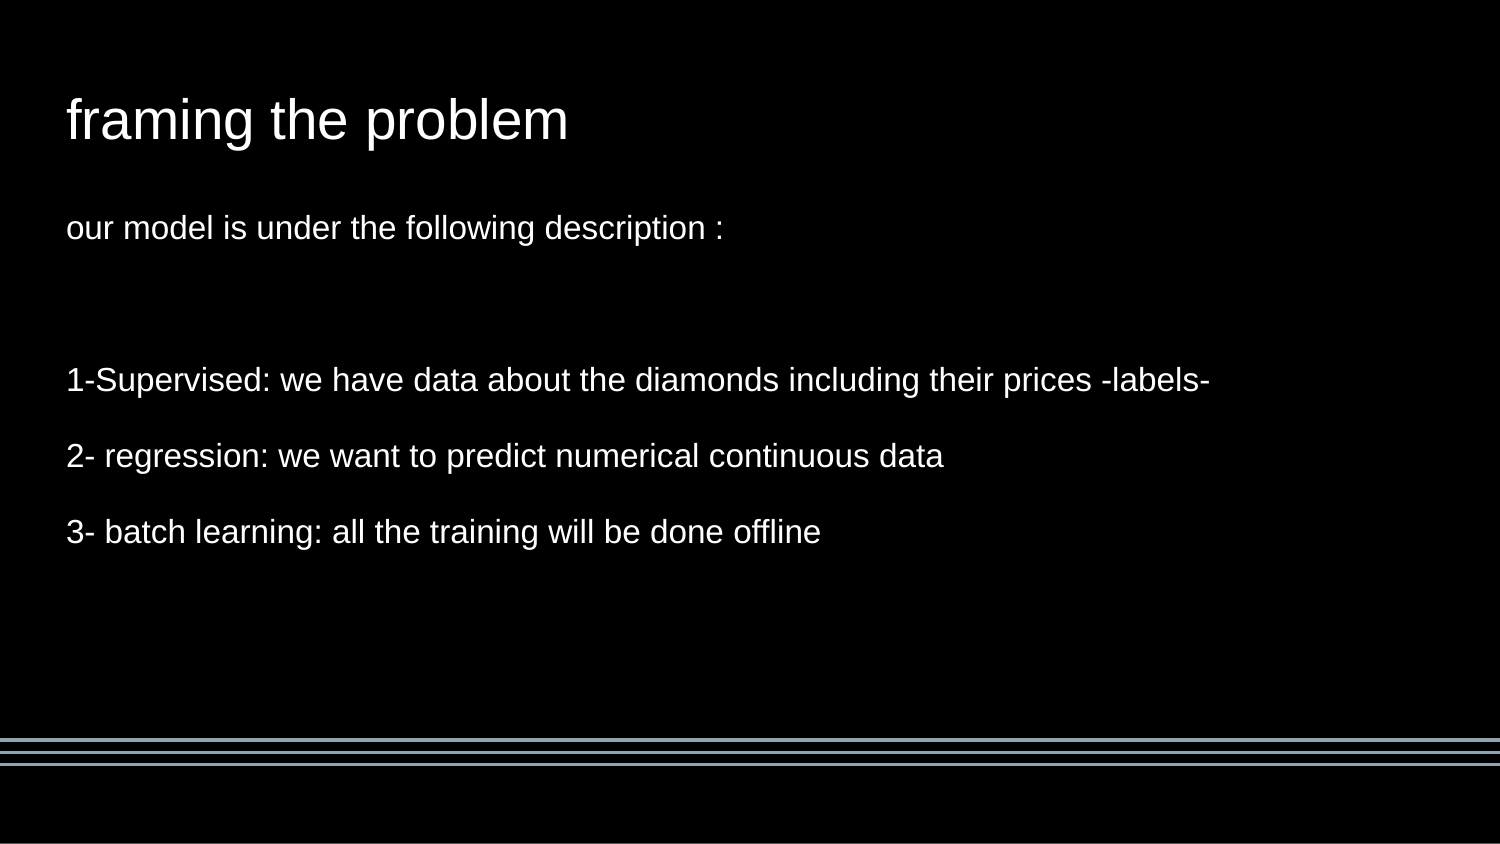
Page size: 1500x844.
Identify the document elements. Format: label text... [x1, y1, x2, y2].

title framing the problem [51, 72, 1449, 167]
list our model is under the following description : 1-Supervised: we have data about the diamonds including their prices -labels- 2- regression: we want to predict numerical continuous data 3- batch learning: all the training will be done offline [51, 189, 1449, 718]
